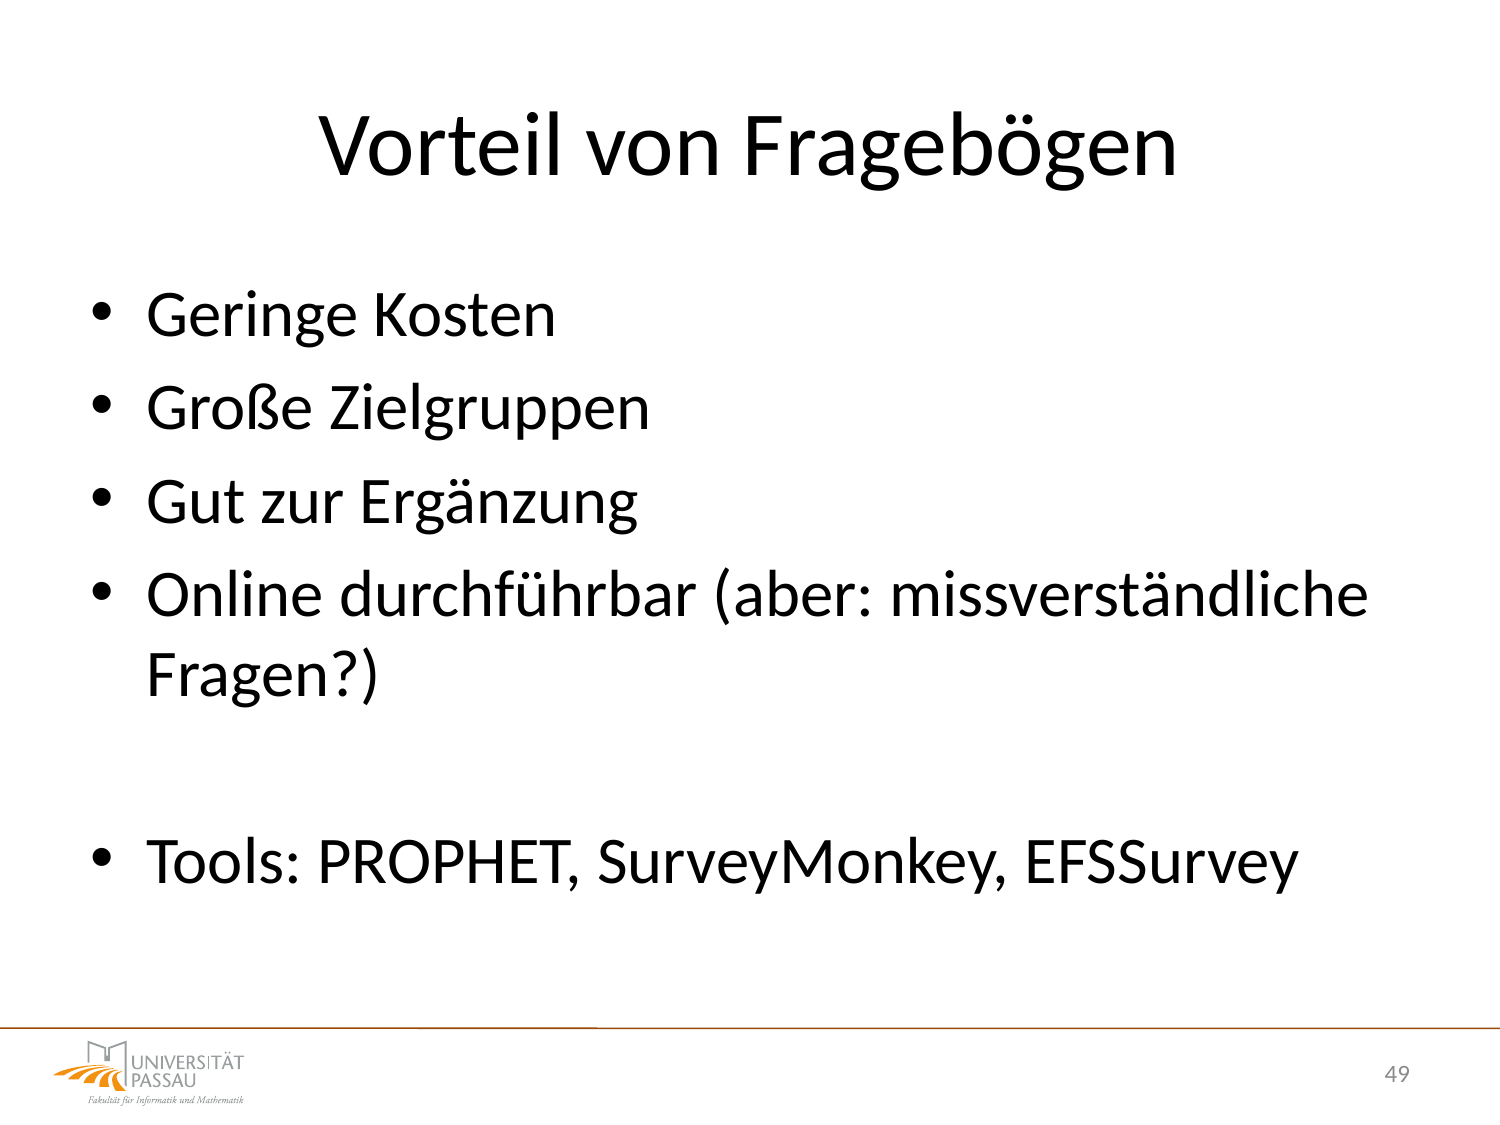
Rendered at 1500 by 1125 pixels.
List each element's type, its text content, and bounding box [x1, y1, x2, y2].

title Vorteil von Fragebögen [75, 45, 1425, 233]
list Geringe Kosten Große Zielgruppen Gut zur Ergänzung Online durchführbar (aber: missverständliche Fragen?) Tools: PROPHET, SurveyMonkey, EFSSurvey [75, 262, 1425, 1005]
slide_number 49 [1289, 1042, 1425, 1103]
